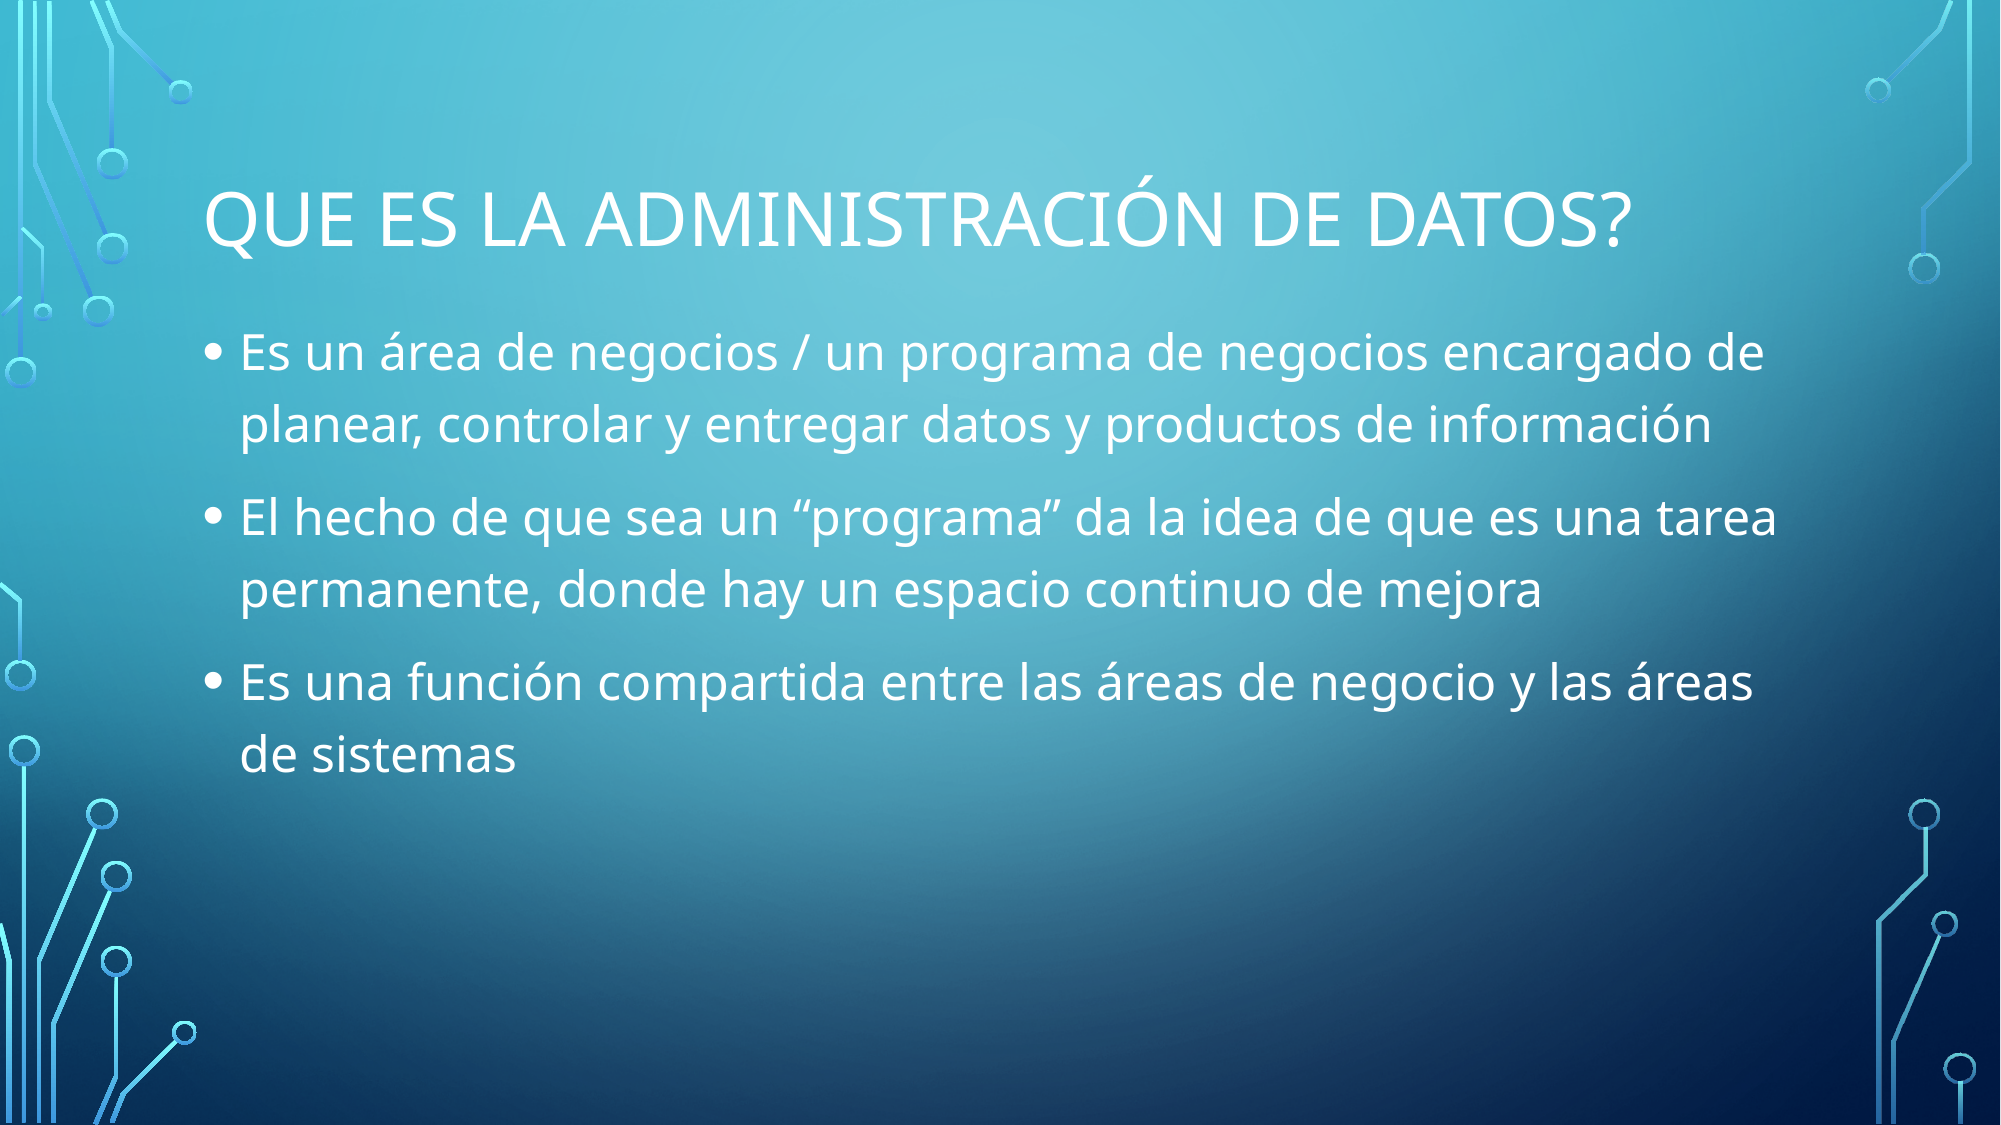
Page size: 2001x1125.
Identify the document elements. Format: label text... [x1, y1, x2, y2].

list Es un área de negocios / un programa de negocios encargado de planear, controlar y entregar datos y productos de información El hecho de que sea un “programa” da la idea de que es una tarea permanente, donde hay un espacio continuo de mejora Es una función compartida entre las áreas de negocio y las áreas de sistemas [187, 301, 1813, 950]
title Que es la administración de datos? [187, 101, 1813, 301]
